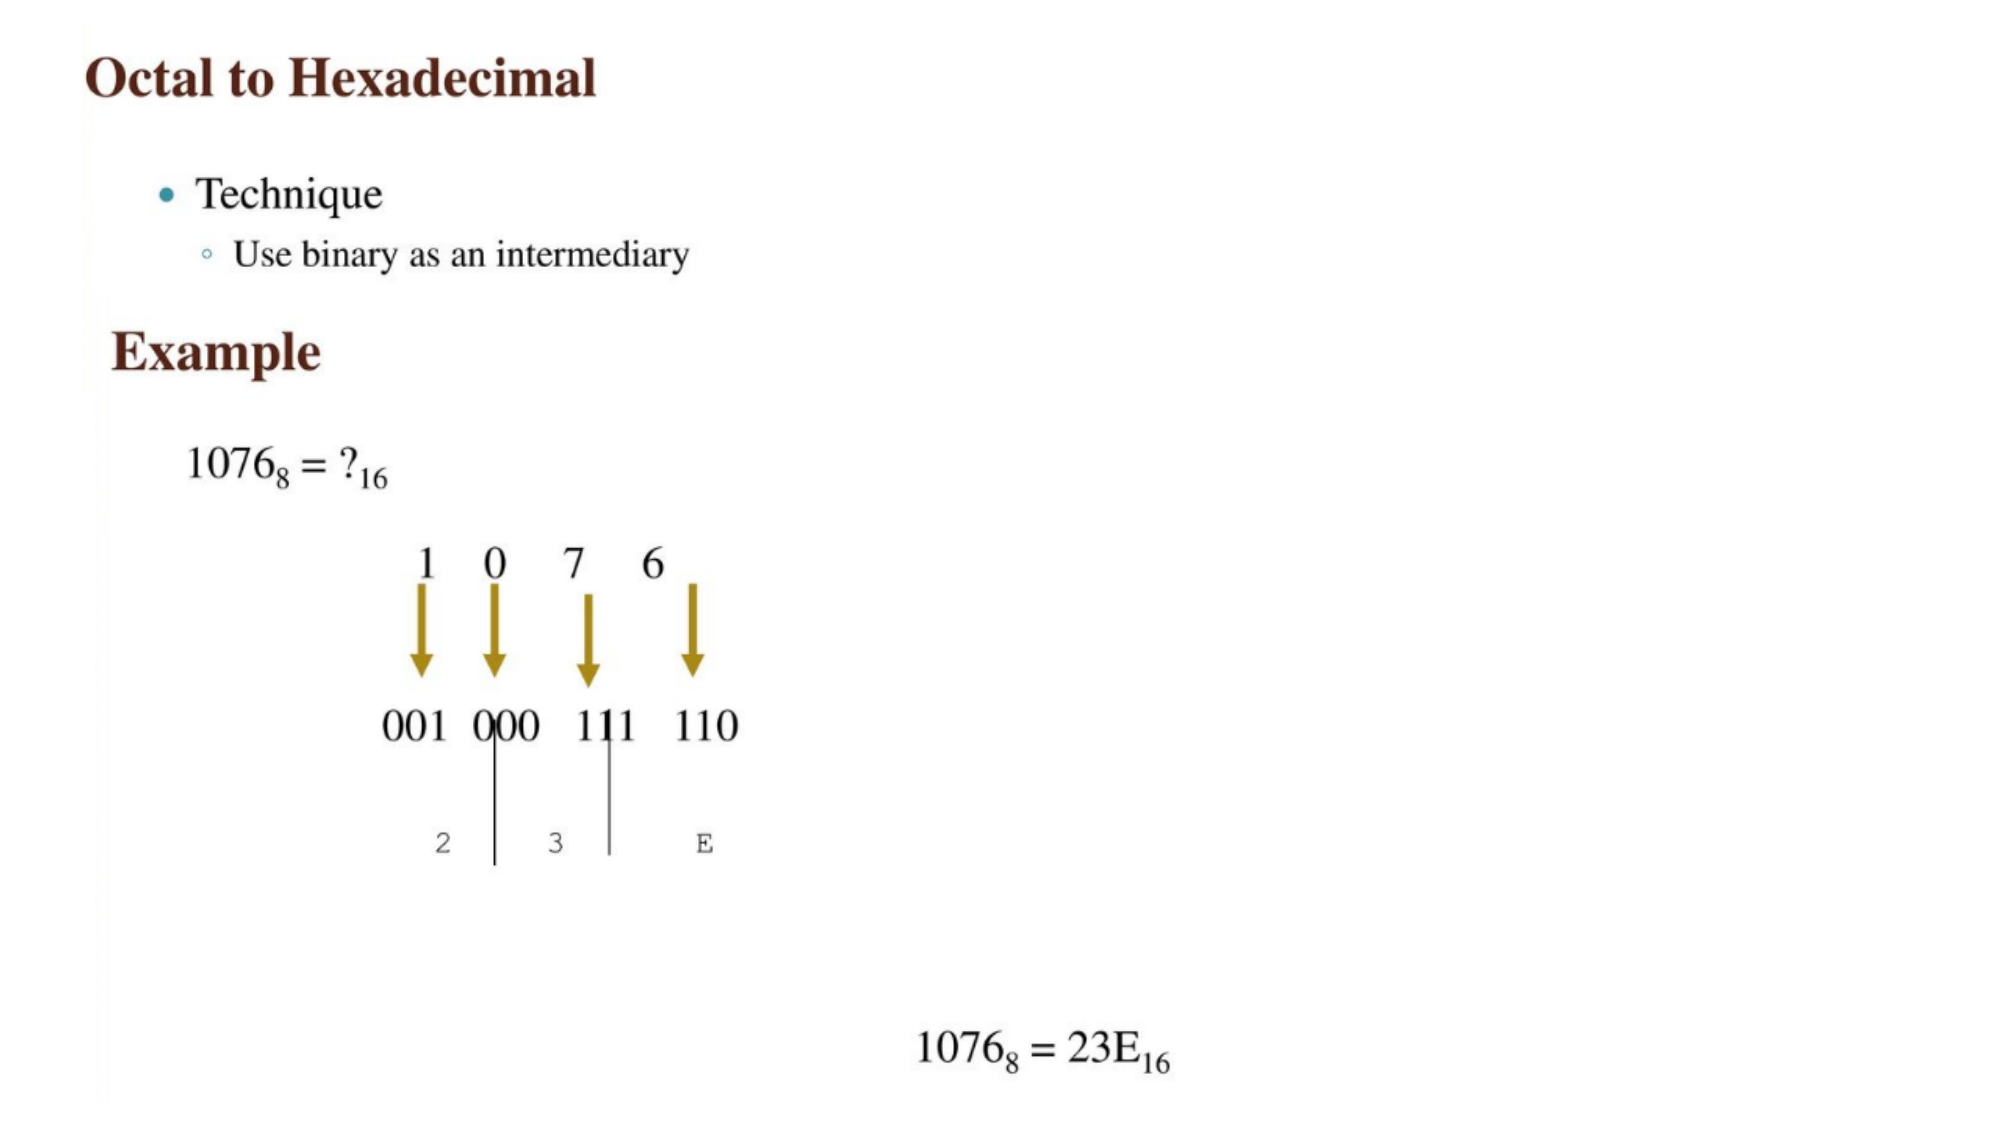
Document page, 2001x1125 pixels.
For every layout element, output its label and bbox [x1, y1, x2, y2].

picture [82, 19, 1190, 1102]
